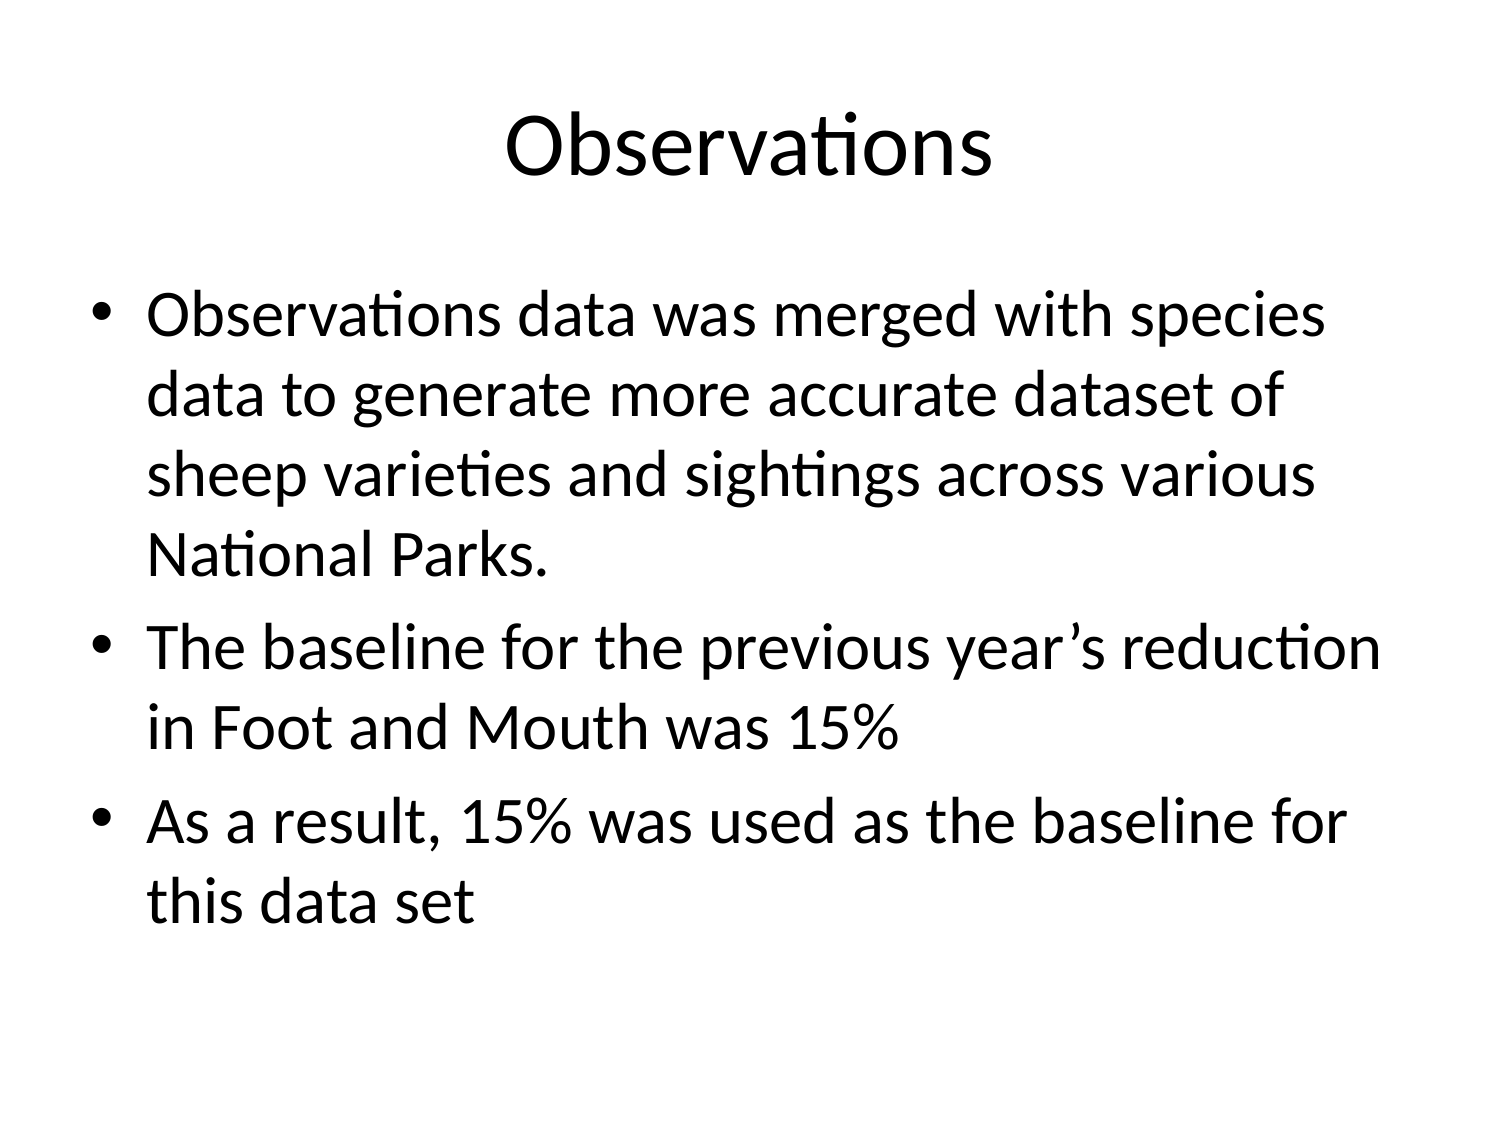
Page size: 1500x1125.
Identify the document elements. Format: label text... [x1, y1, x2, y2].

title Observations [75, 45, 1425, 233]
list Observations data was merged with species data to generate more accurate dataset of sheep varieties and sightings across various National Parks. The baseline for the previous year’s reduction in Foot and Mouth was 15% As a result, 15% was used as the baseline for this data set [75, 262, 1425, 1005]
